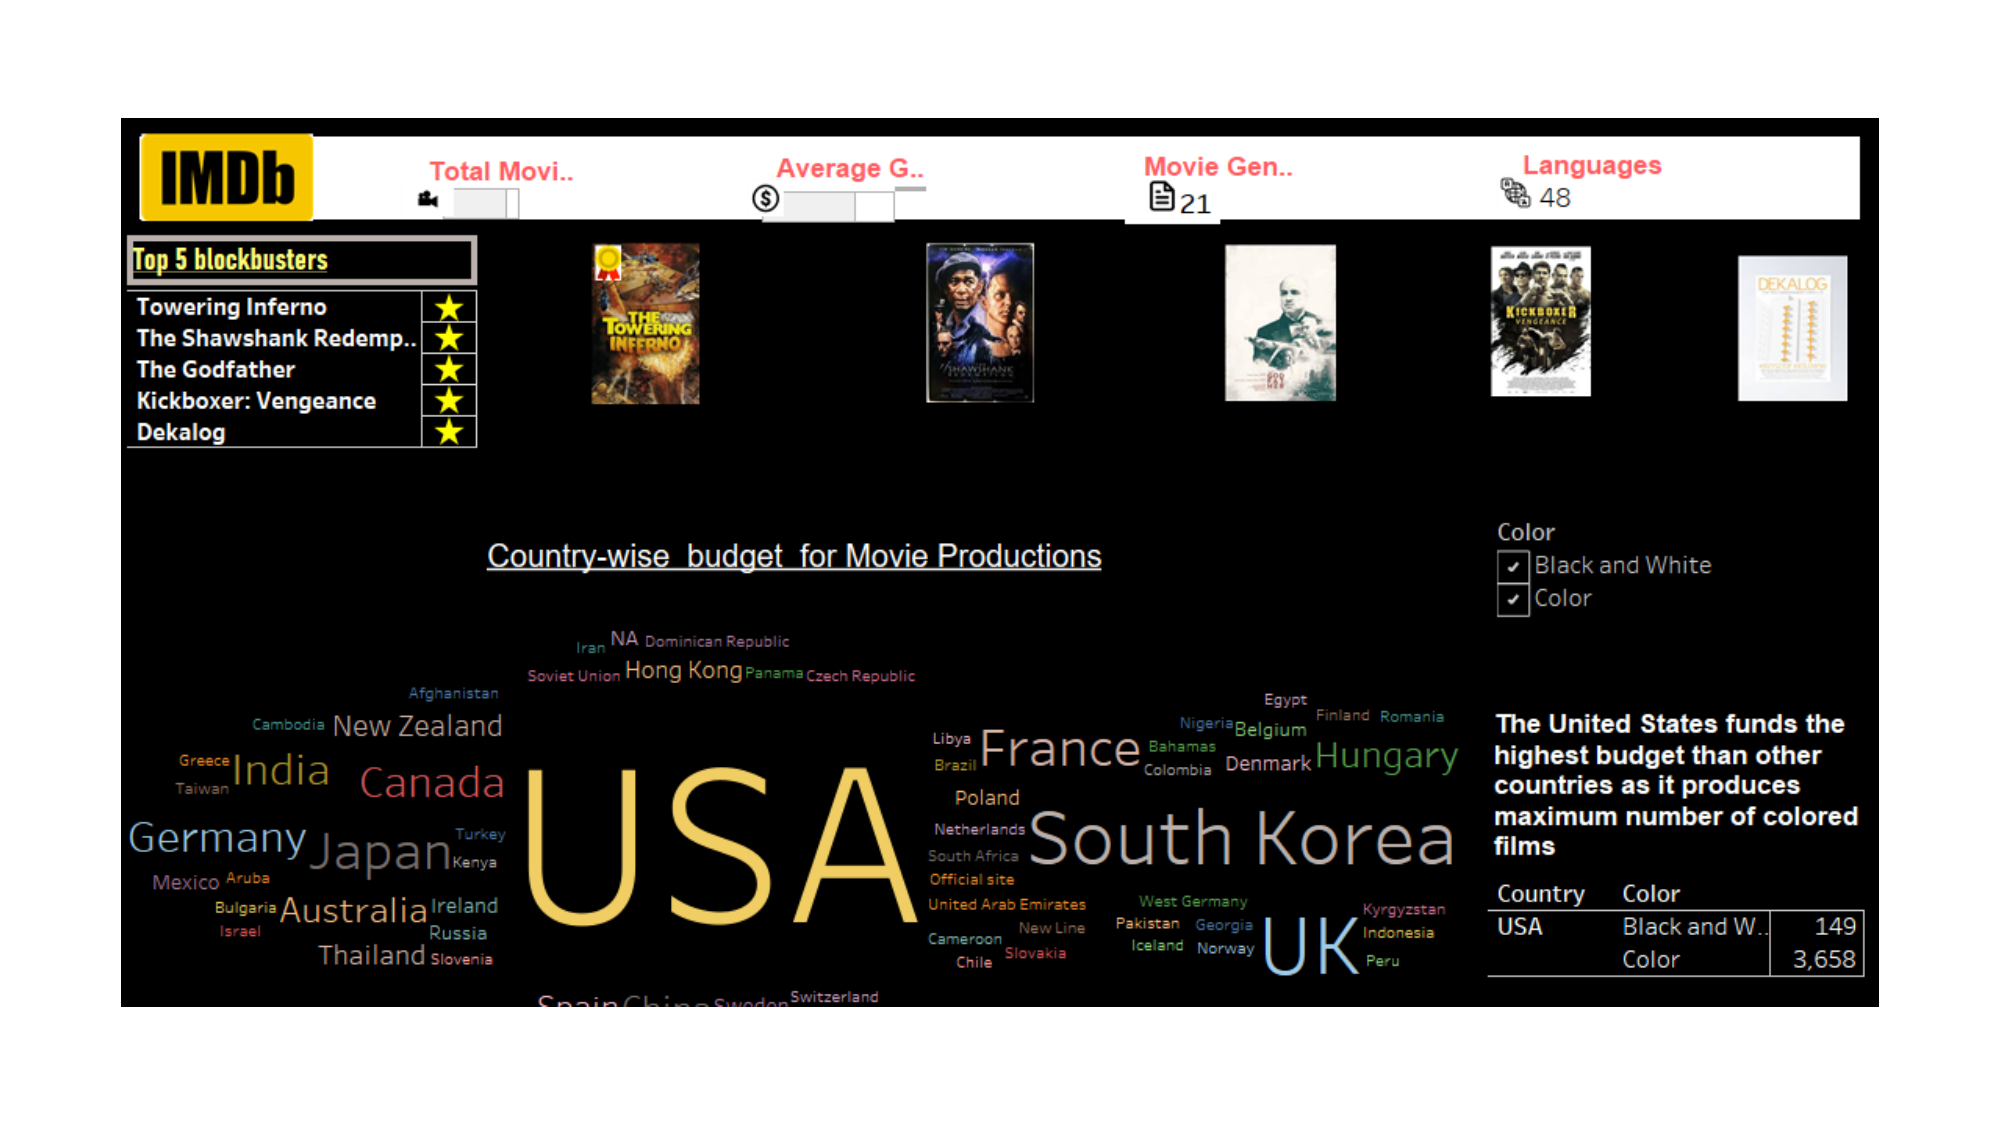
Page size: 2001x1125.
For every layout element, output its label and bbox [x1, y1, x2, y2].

picture [121, 118, 1879, 1007]
